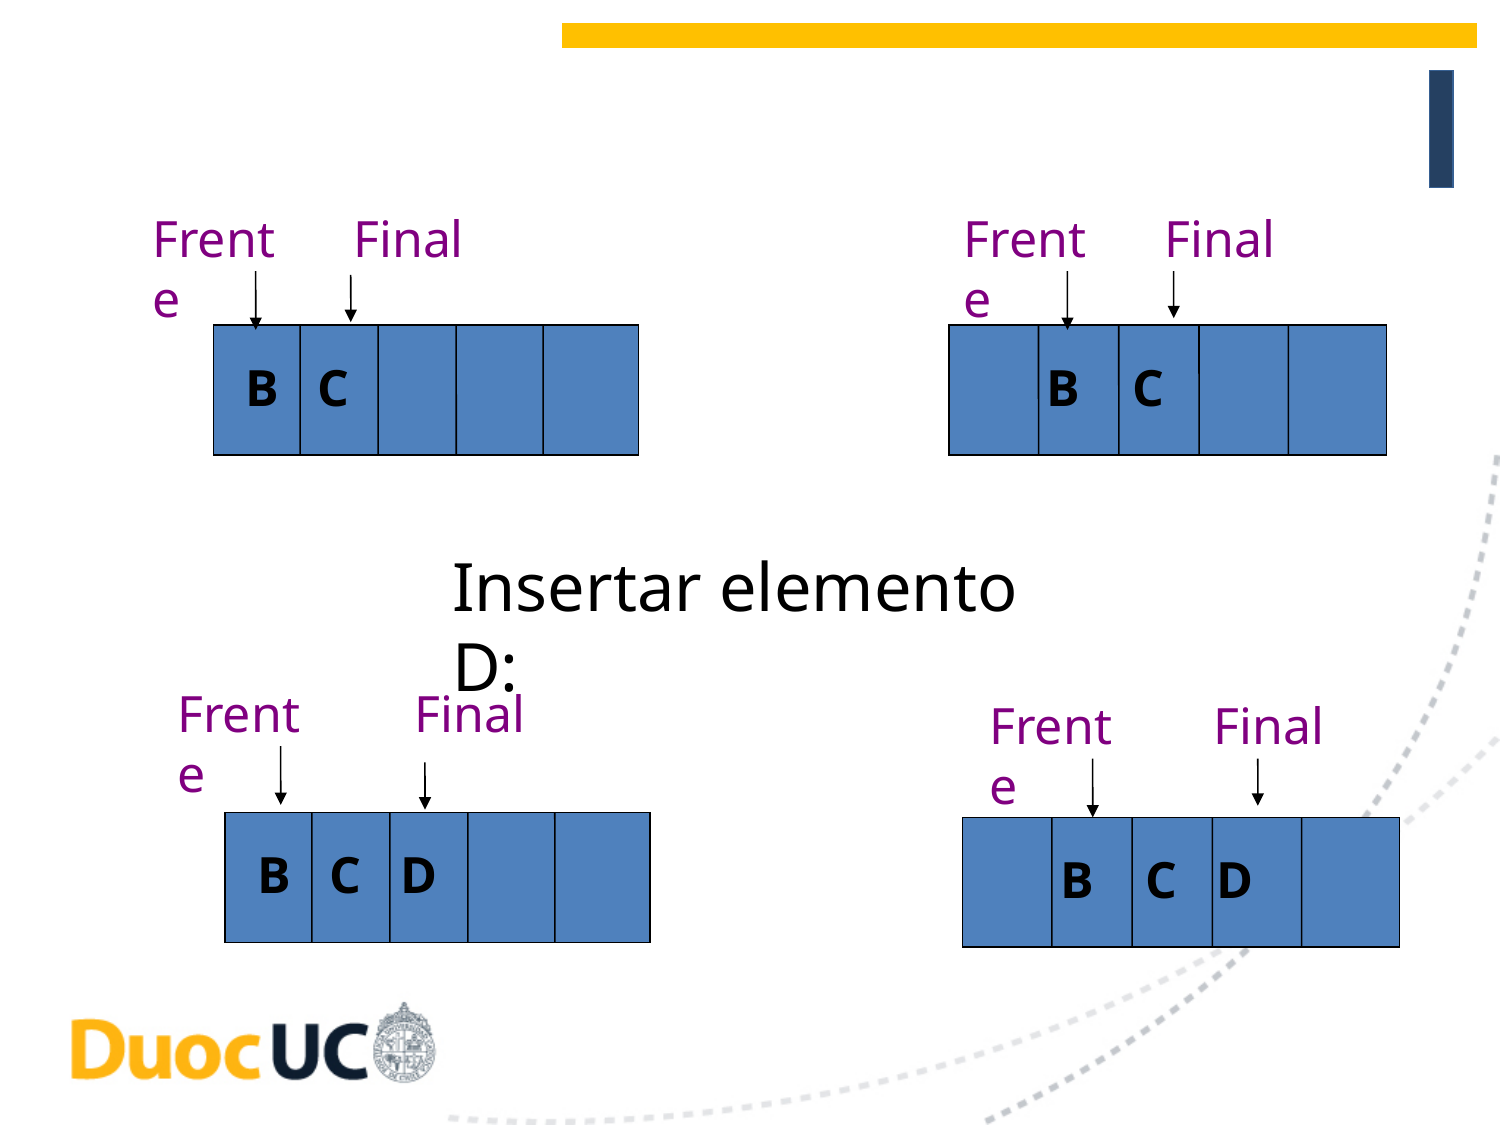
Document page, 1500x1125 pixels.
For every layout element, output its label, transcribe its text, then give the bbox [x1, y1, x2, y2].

text_box [249, 271, 262, 323]
text_box [274, 746, 287, 805]
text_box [224, 812, 651, 943]
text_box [948, 199, 1387, 456]
text_box Insertar elemento D: [437, 537, 1113, 713]
text_box [418, 762, 432, 810]
text_box Final [399, 674, 554, 750]
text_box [962, 687, 1400, 948]
text_box Frente [162, 674, 340, 810]
picture [0, 0, 1500, 1125]
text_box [213, 324, 639, 456]
text_box Frente [137, 199, 315, 335]
text_box [344, 274, 357, 323]
text_box Final [338, 199, 492, 275]
